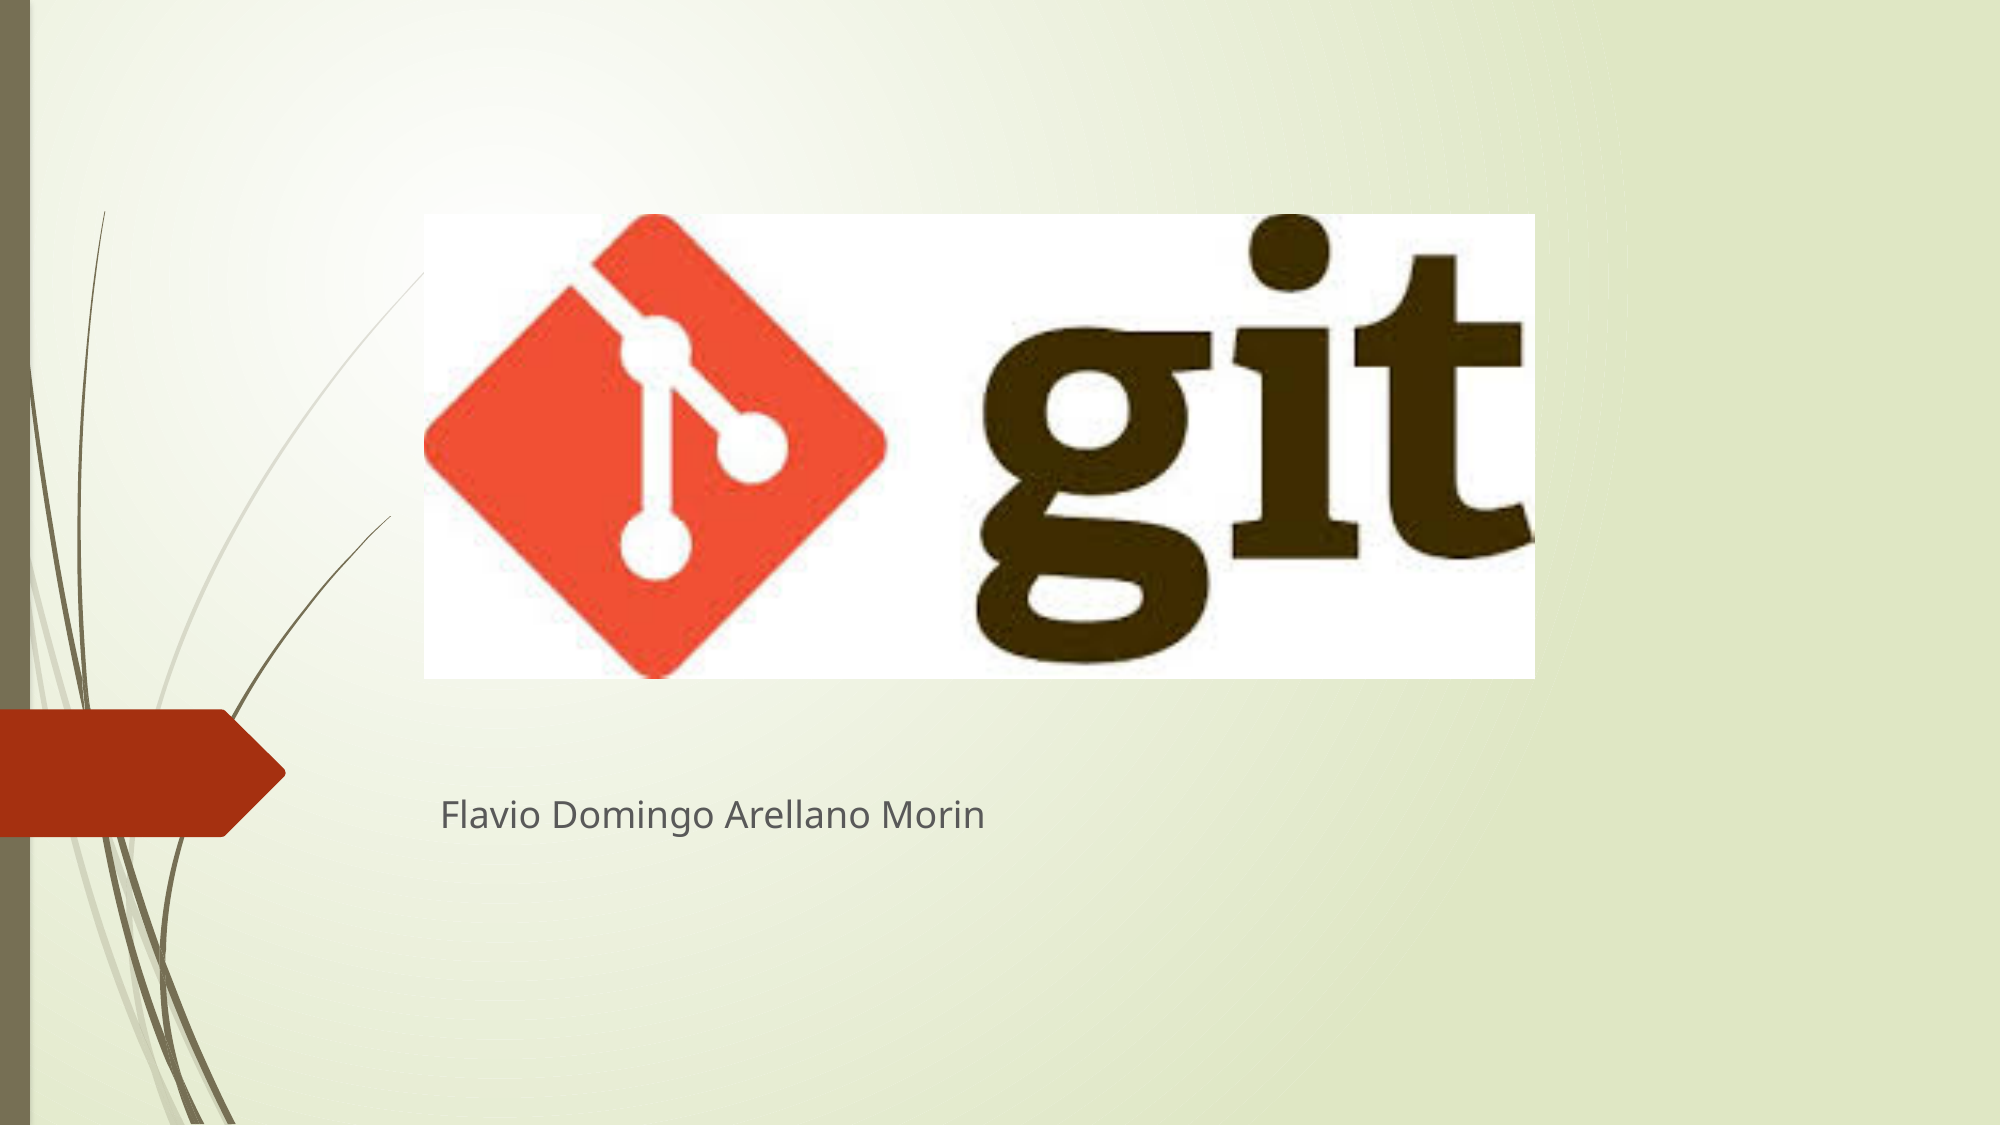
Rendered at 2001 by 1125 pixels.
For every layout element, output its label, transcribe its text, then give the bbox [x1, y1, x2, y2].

picture [424, 214, 1535, 679]
subtitle Flavio Domingo Arellano Morin [424, 783, 1888, 969]
